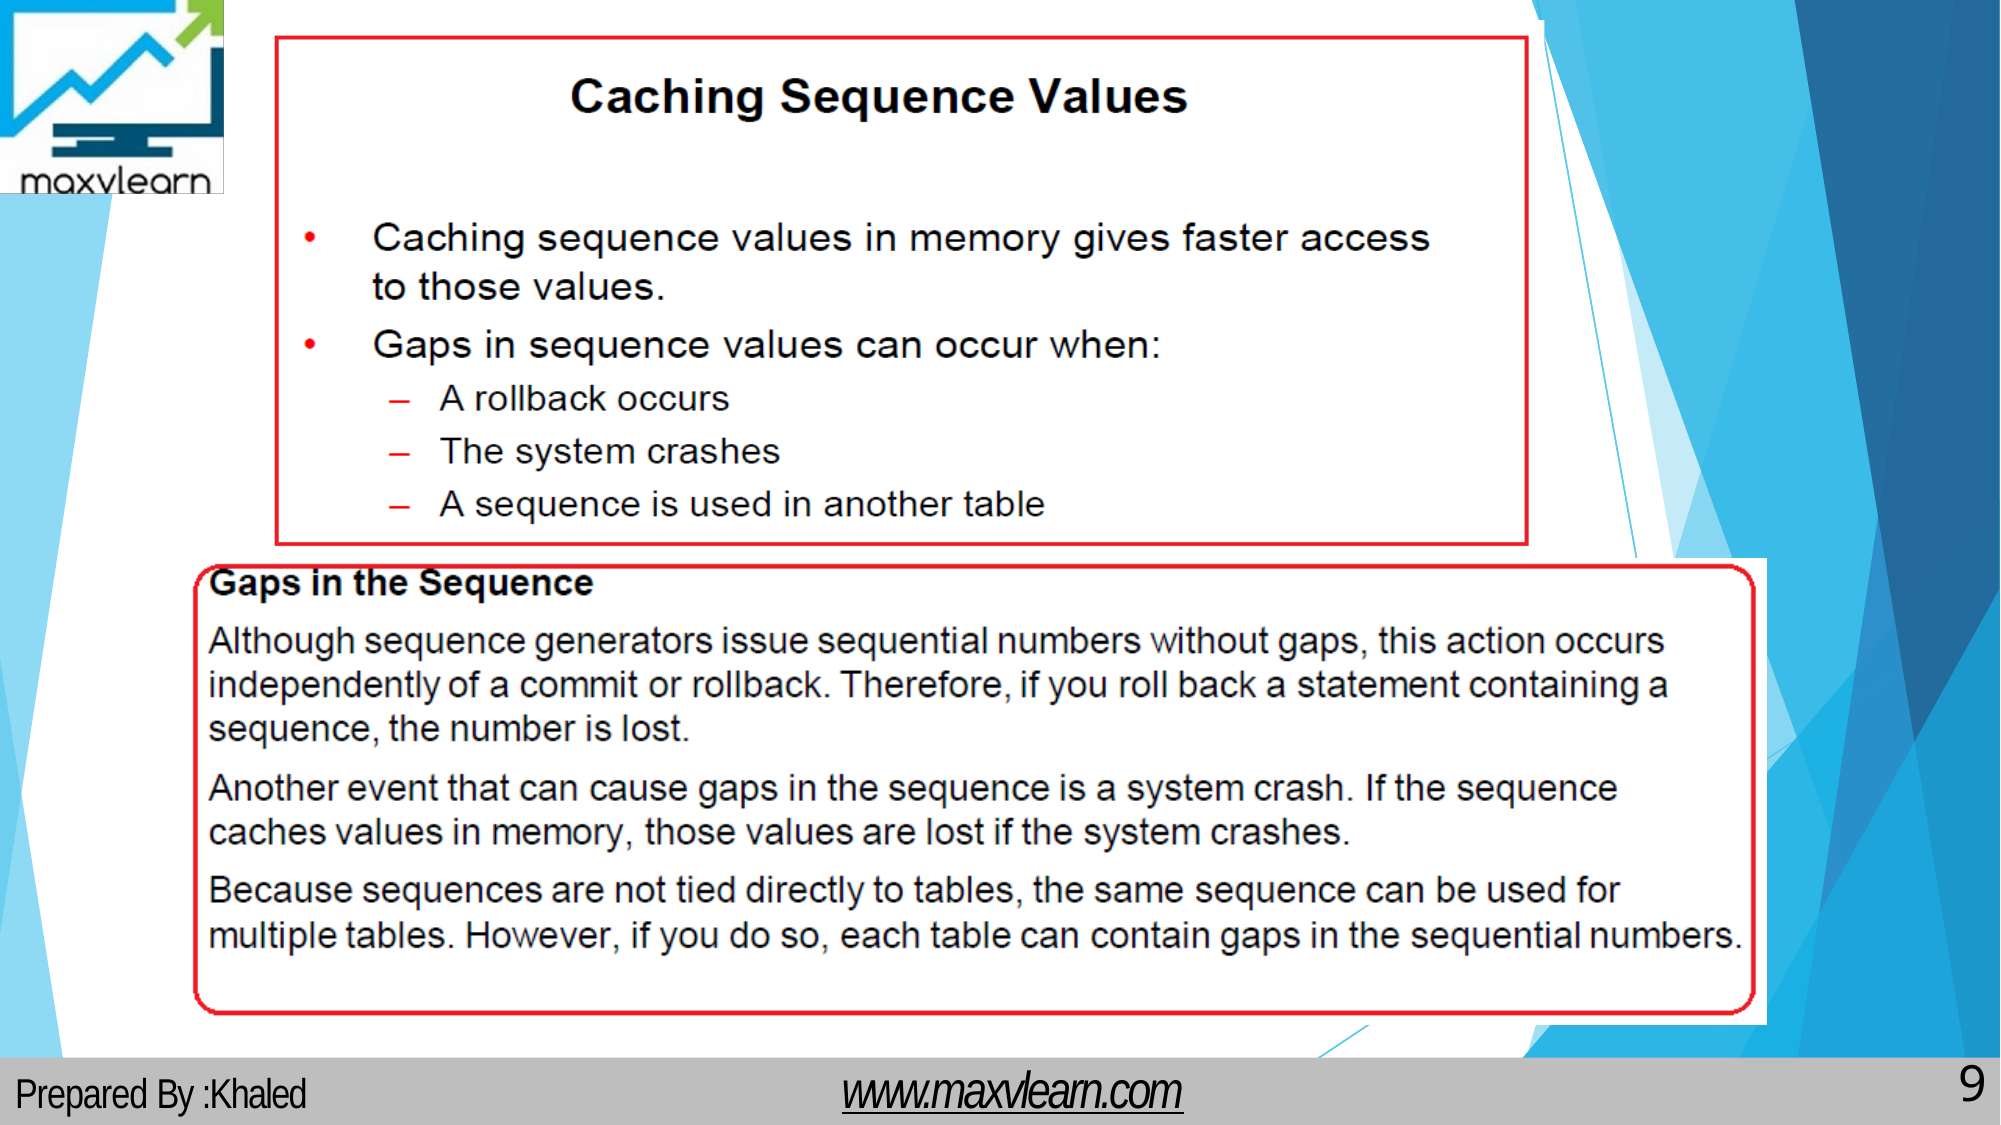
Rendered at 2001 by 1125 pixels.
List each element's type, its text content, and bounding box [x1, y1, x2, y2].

picture [0, 0, 224, 194]
text_box [184, 558, 1767, 1025]
slide_number 1 [1928, 1061, 1990, 1125]
slide_number www.maxvlearn.com [839, 1059, 1188, 1125]
footer Prepared By :Khaled AlKhudari [12, 1069, 462, 1125]
text_box [248, 20, 1545, 558]
